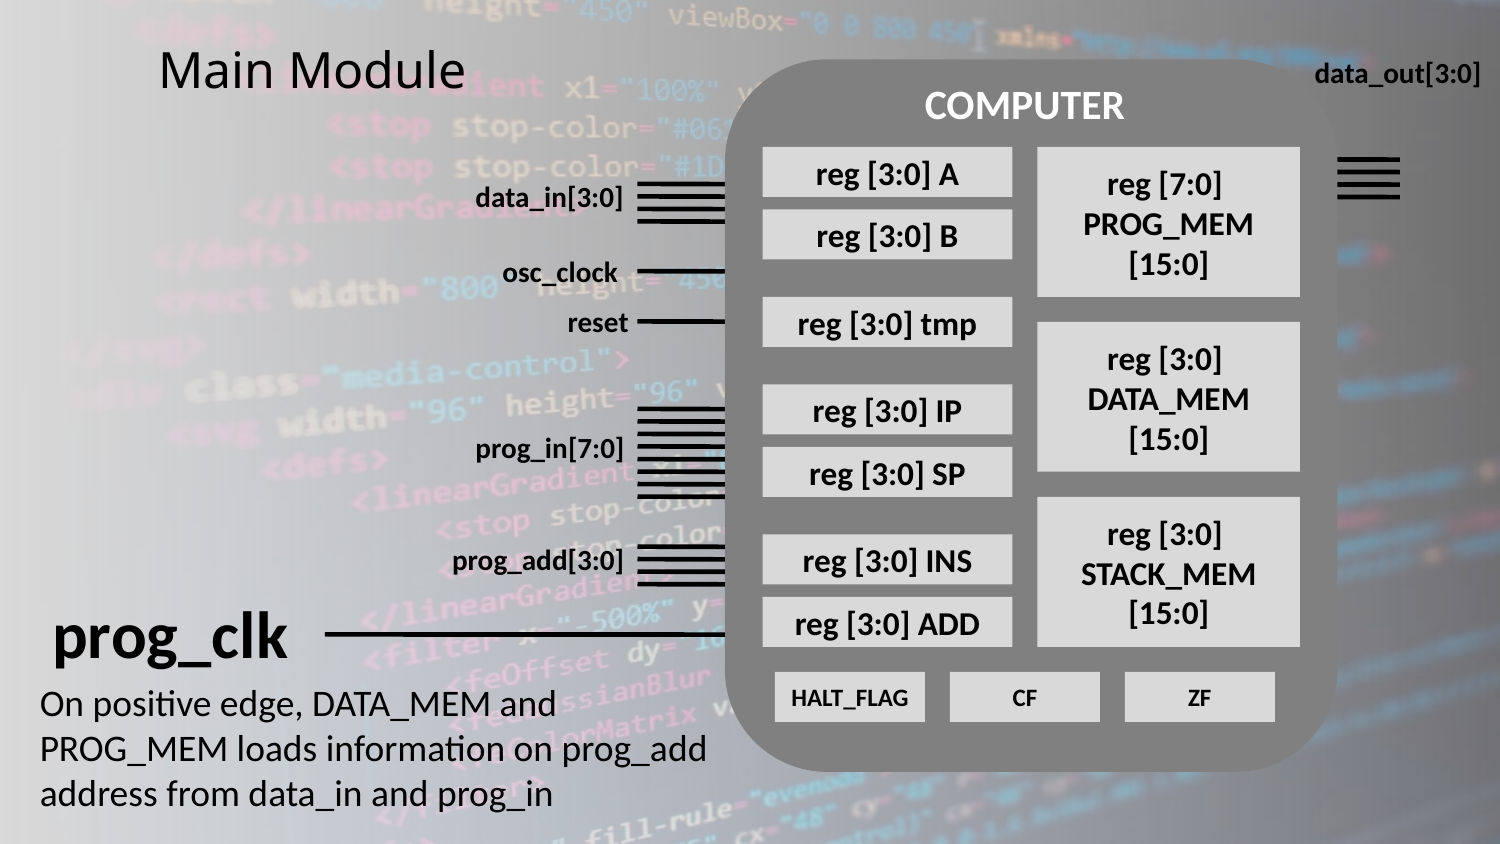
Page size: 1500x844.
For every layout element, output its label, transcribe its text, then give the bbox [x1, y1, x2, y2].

text_box On positive edge, DATA_MEM and PROG_MEM loads information on prog_add address from data_in and prog_in [24, 671, 738, 822]
text_box HALT_FLAG [773, 670, 927, 724]
text_box reset [552, 296, 688, 347]
table_cell 5 [1315, 186, 1340, 190]
text_box [0, 0, 1500, 844]
table_cell 5 [1315, 174, 1340, 178]
text_box reg [3:0] DATA_MEM [15:0] [1035, 320, 1302, 474]
text_box reg [3:0] tmp [760, 295, 1015, 349]
table_cell 5 [1315, 199, 1340, 203]
text_box data_out[3:0] [1299, 46, 1500, 97]
text_box reg [3:0] STACK_MEM [15:0] [1035, 495, 1302, 649]
table_cell 5 [1315, 161, 1340, 165]
text_box ZF [1123, 670, 1277, 724]
text_box reg [7:0] PROG_MEM [15:0] [1035, 145, 1302, 299]
text_box CF [948, 670, 1102, 724]
text_box reg [3:0] IP [760, 382, 1015, 436]
text_box reg [3:0] INS [760, 532, 1015, 586]
text_box reg [3:0] A [760, 145, 1015, 199]
text_box reg [3:0] SP [760, 445, 1015, 499]
text_box data_in[3:0] [460, 171, 713, 221]
text_box COMPUTER [848, 70, 1202, 136]
text_box reg [3:0] B [760, 207, 1015, 261]
text_box osc_clock [487, 246, 700, 296]
text_box prog_add[3:0] [437, 534, 690, 584]
text_box prog_in[7:0] [460, 421, 713, 472]
text_box prog_clk [37, 584, 450, 671]
text_box [722, 57, 1340, 774]
text_box reg [3:0] ADD [760, 595, 1015, 649]
title Main Module [0, 0, 625, 138]
